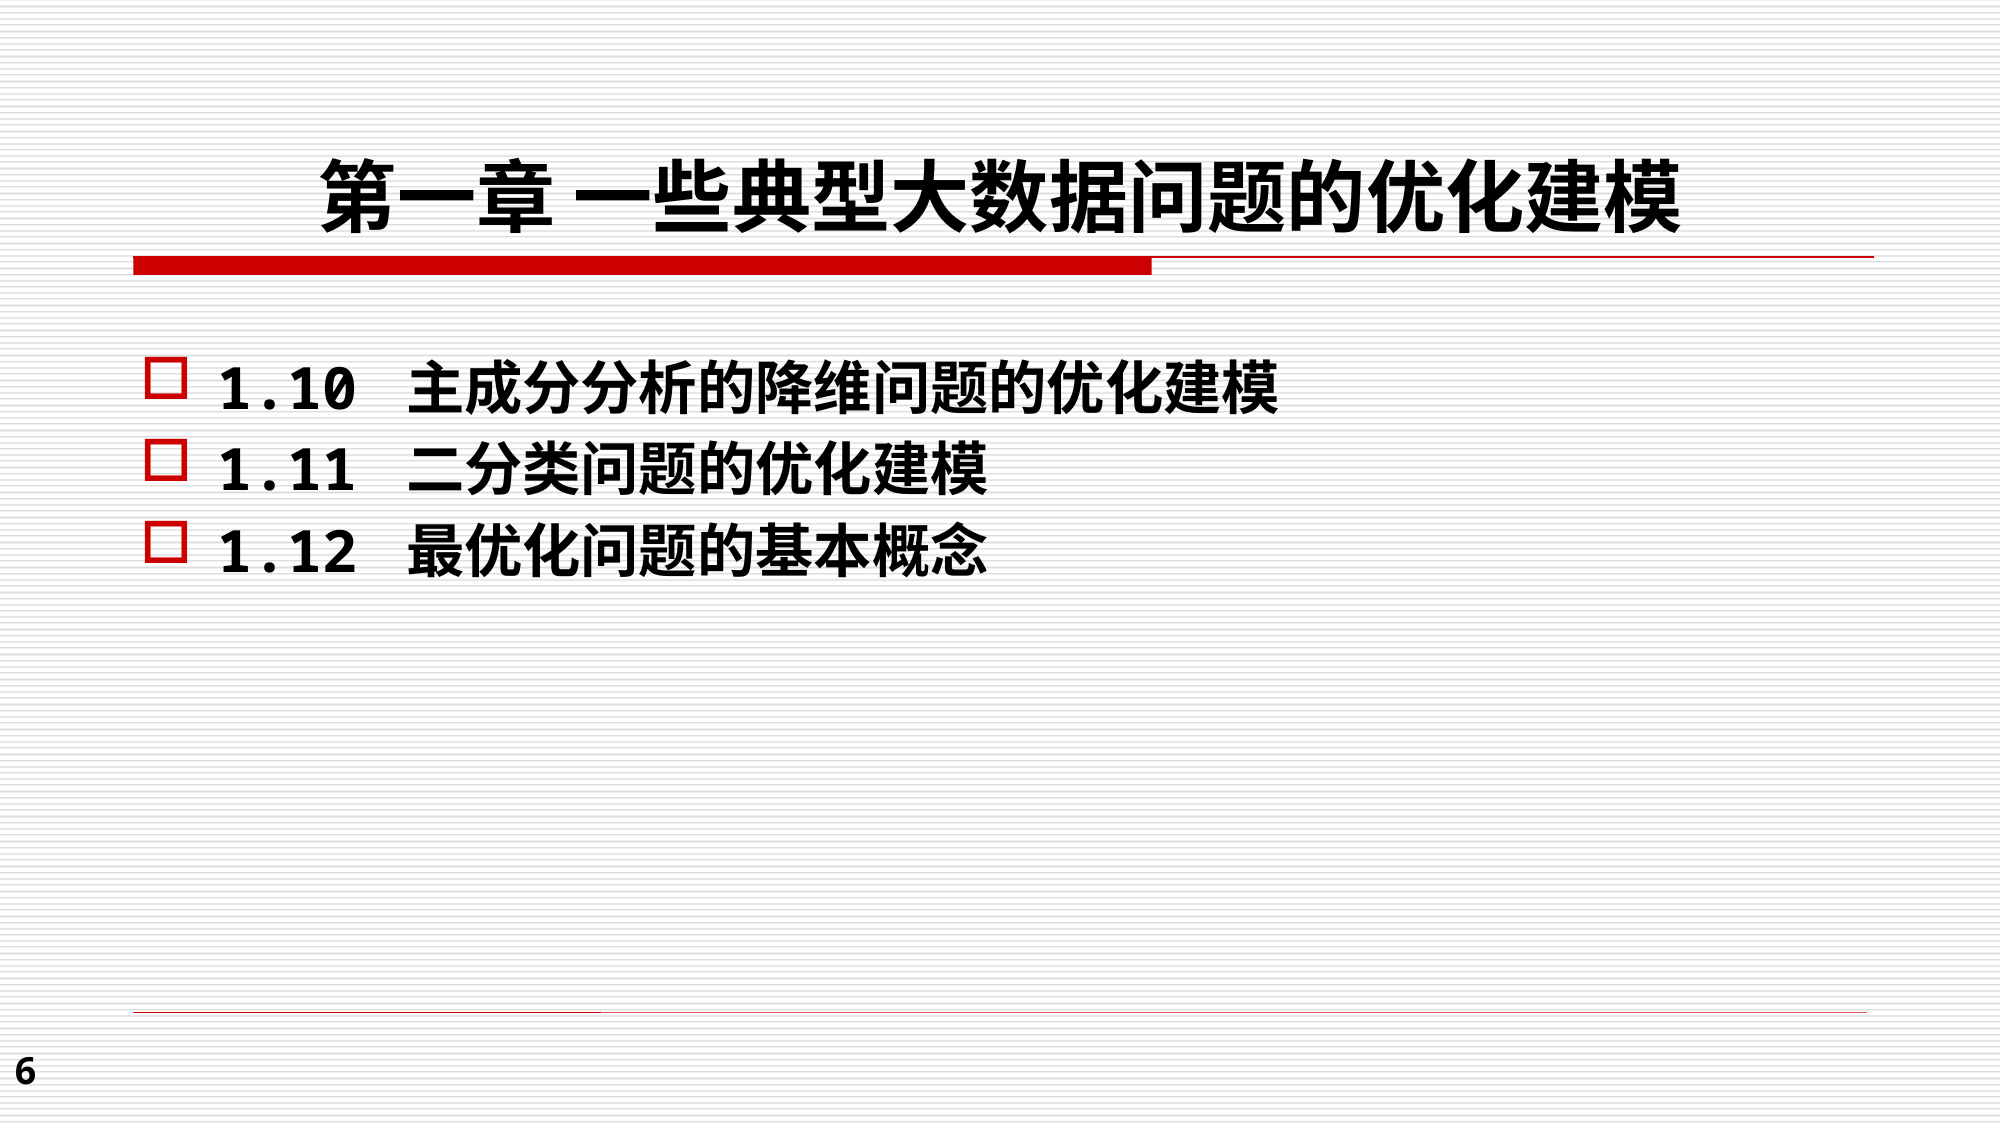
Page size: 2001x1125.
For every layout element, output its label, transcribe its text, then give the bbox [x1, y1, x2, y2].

picture [0, 0, 2001, 1125]
list 1.10 主成分分析的降维问题的优化建模 1.11 二分类问题的优化建模 1.12 最优化问题的基本概念 [125, 261, 1875, 1011]
title 第一章 一些典型大数据问题的优化建模 [125, 50, 1876, 250]
